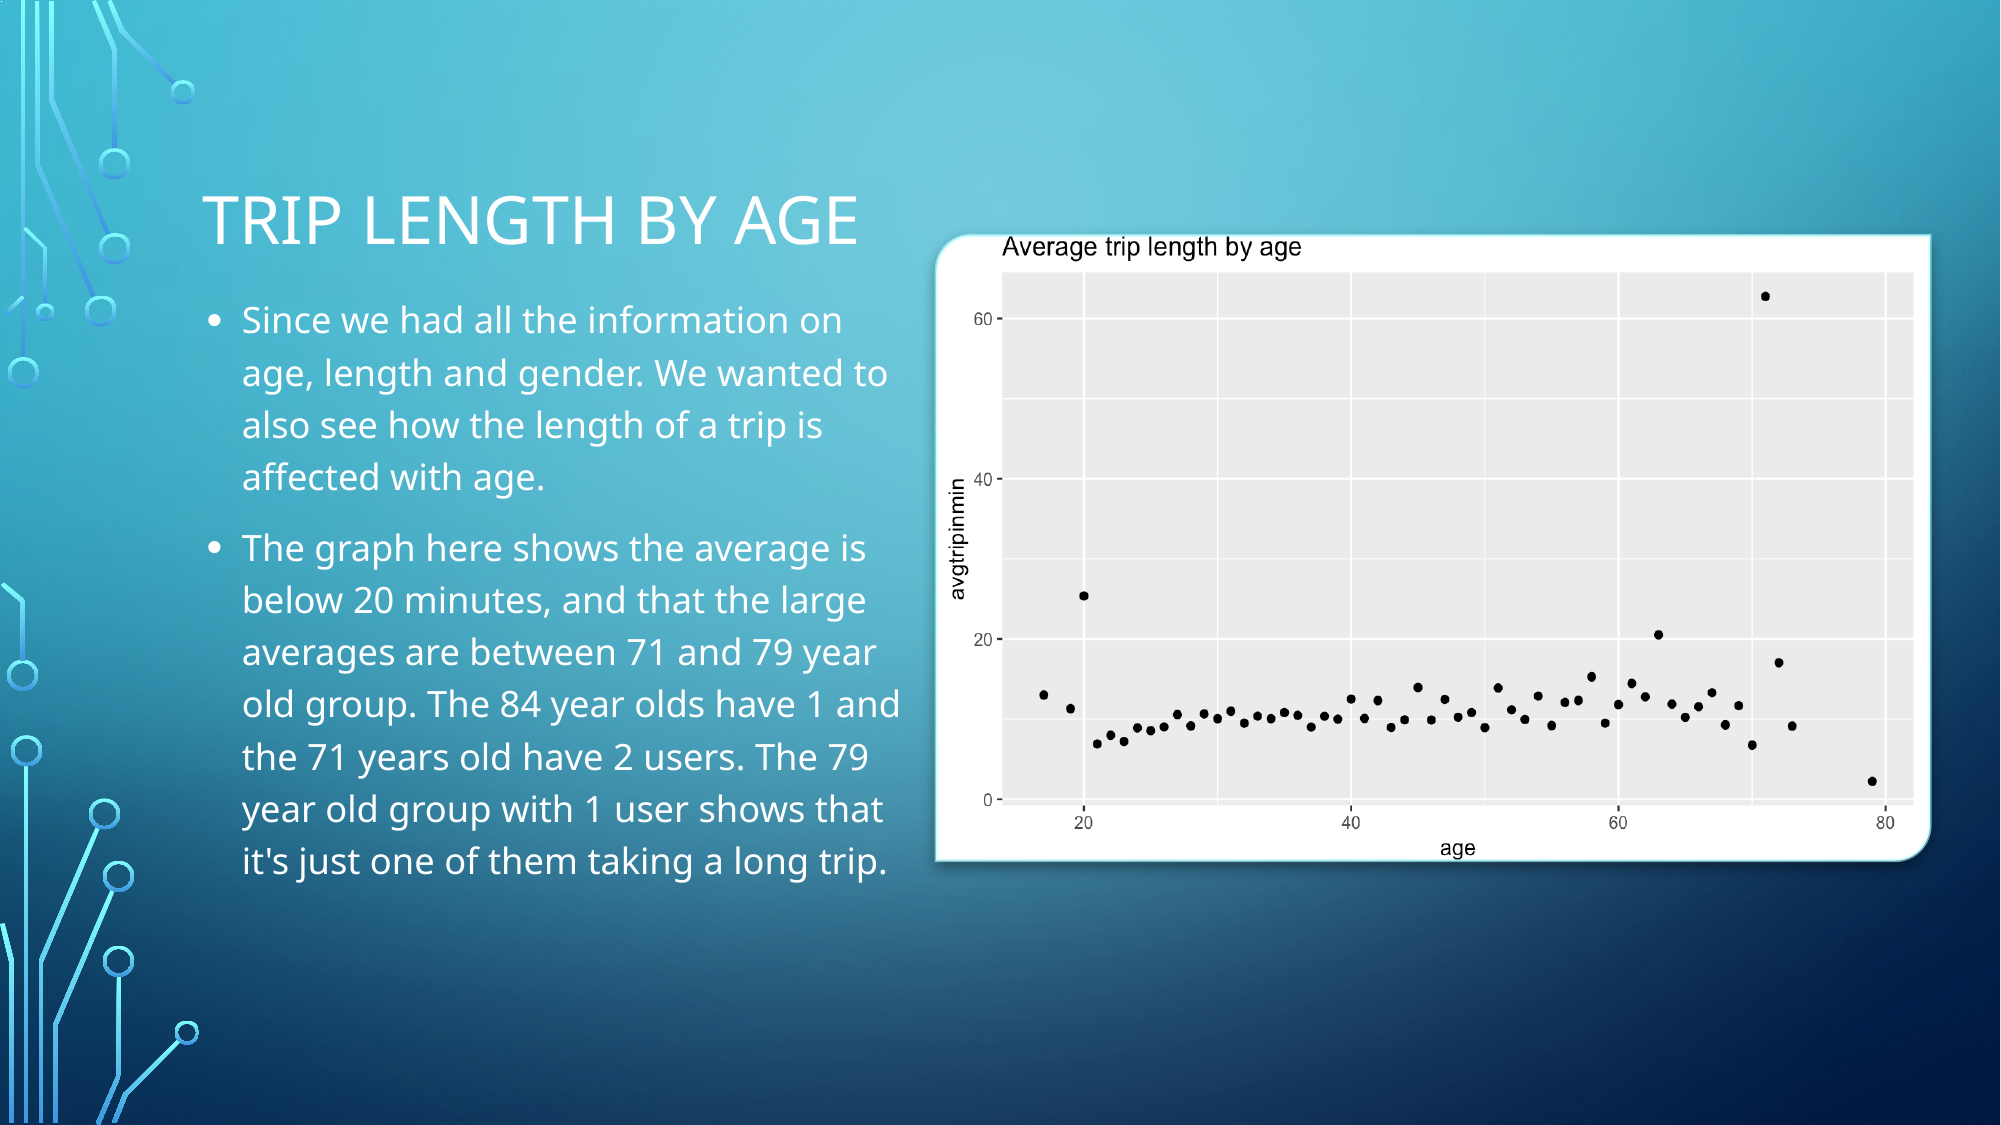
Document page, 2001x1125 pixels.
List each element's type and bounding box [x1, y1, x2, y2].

text_box [0, 0, 201, 1125]
picture [201, 0, 2000, 1125]
